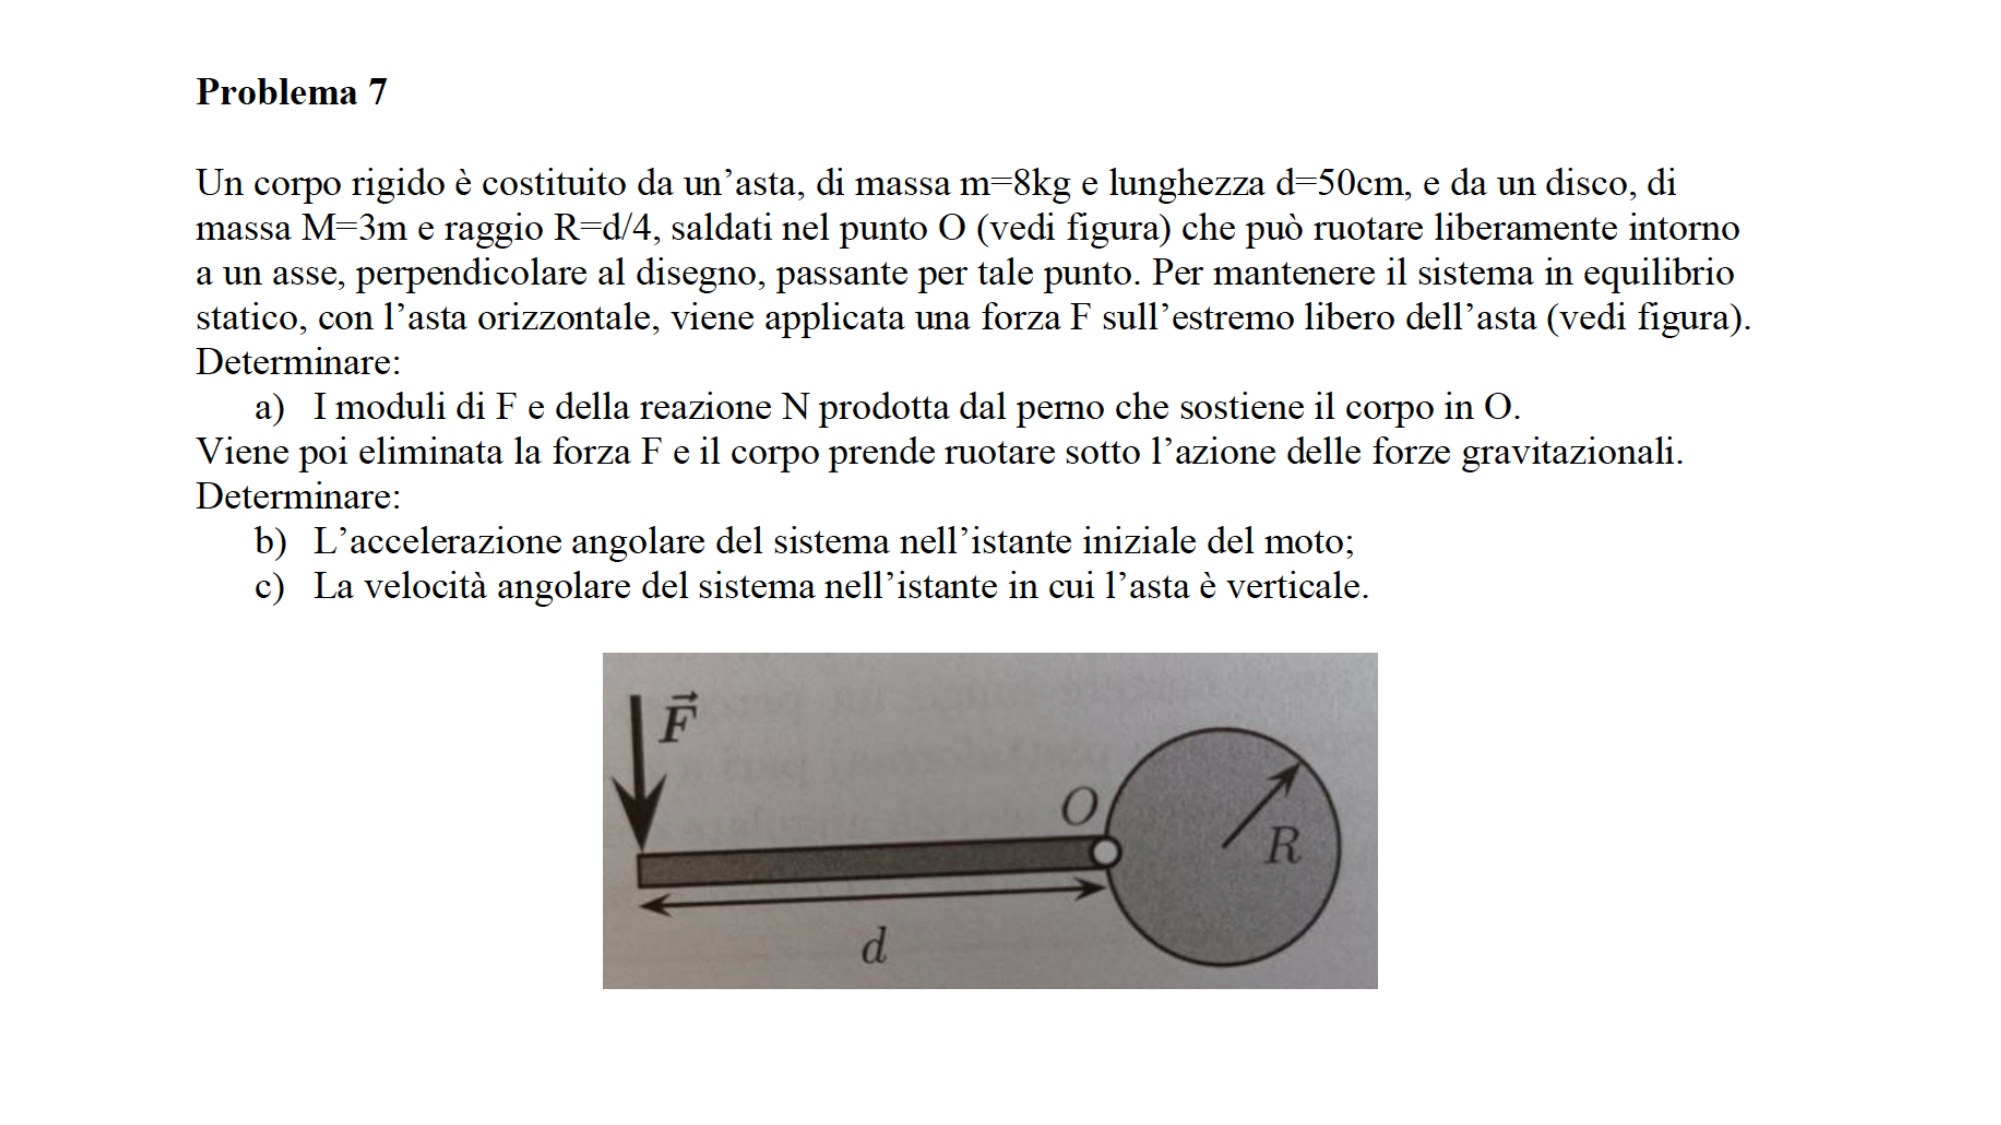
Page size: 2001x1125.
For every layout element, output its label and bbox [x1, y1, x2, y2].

picture [152, 64, 1818, 999]
